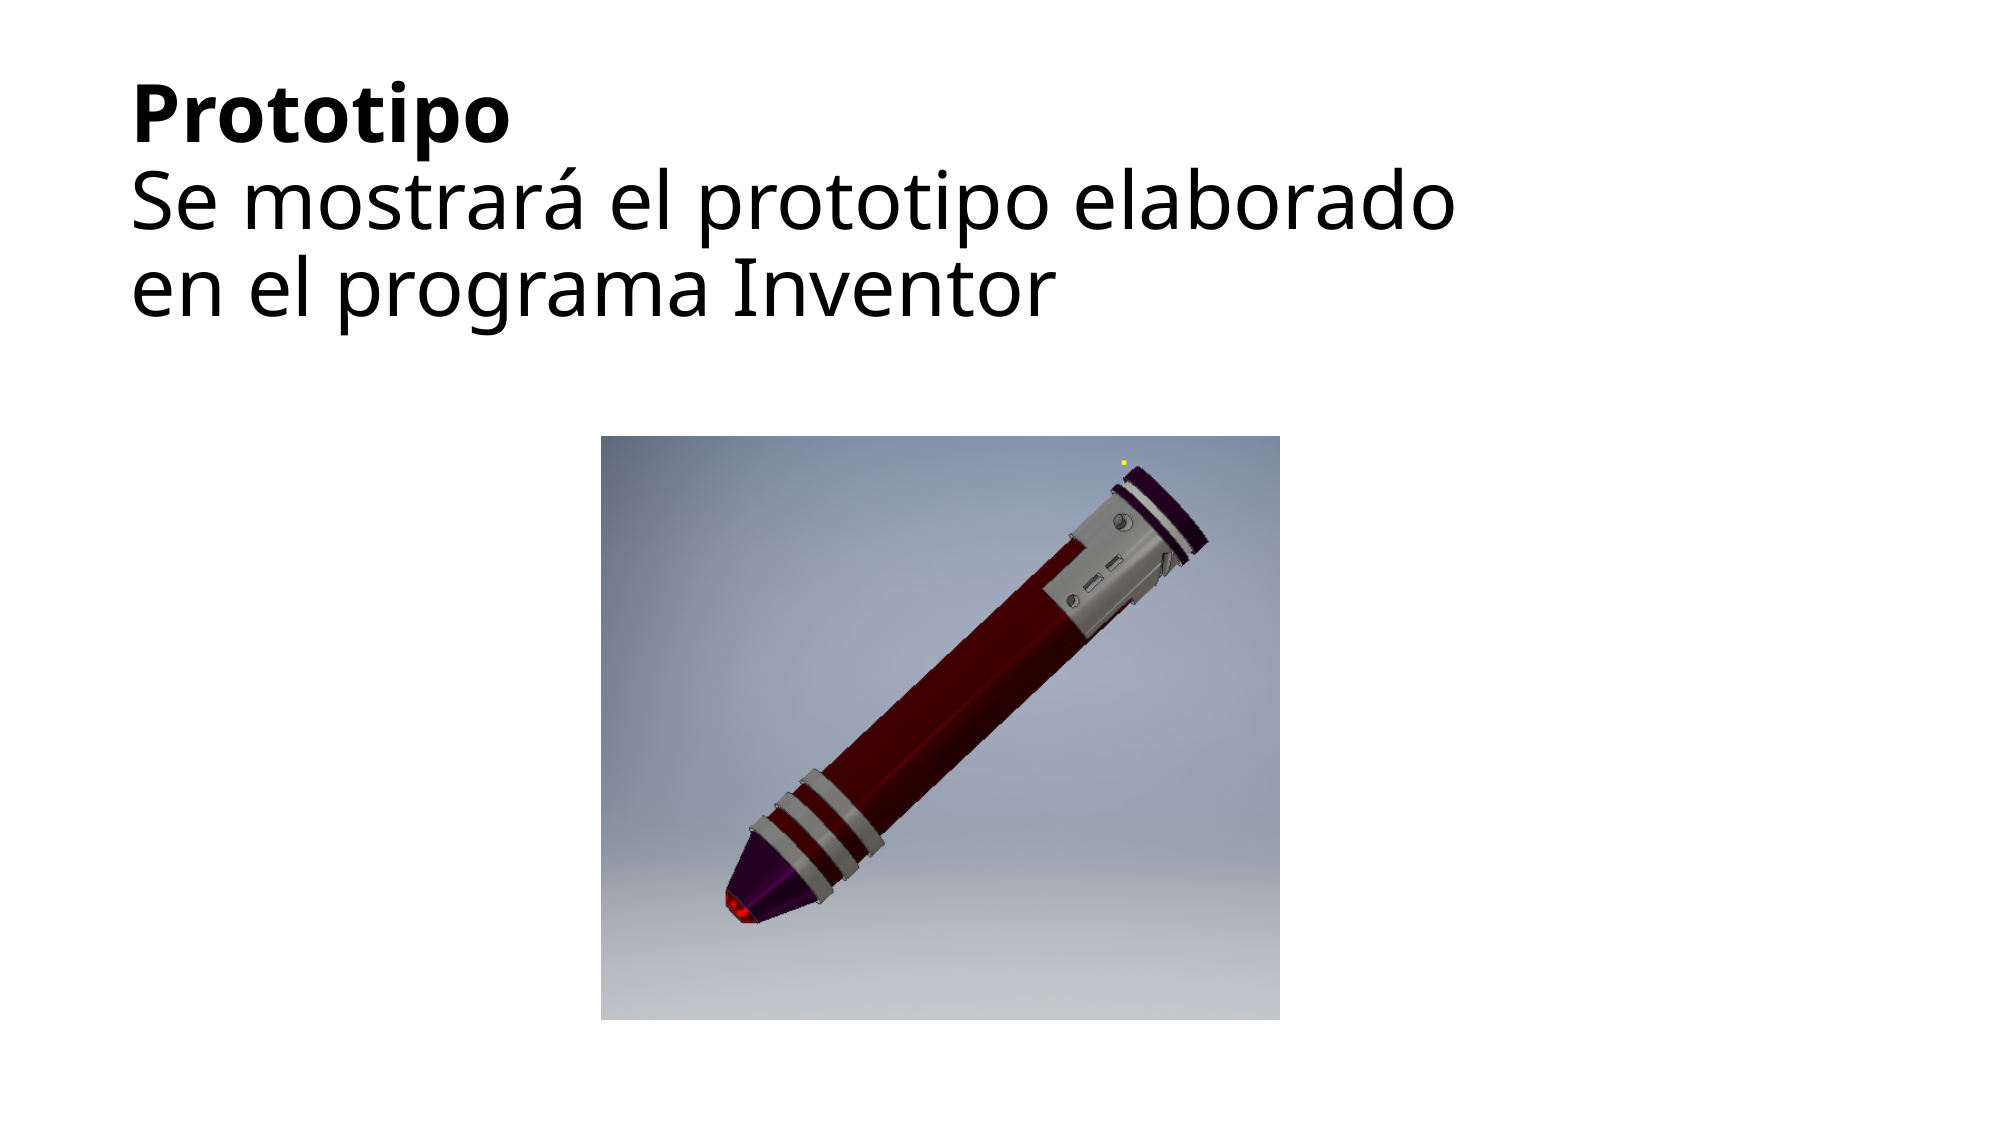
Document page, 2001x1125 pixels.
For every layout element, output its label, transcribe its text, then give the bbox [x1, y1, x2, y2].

picture [601, 436, 1280, 1020]
title Prototipo Se mostrará el prototipo elaborado en el programa Inventor [115, 40, 1546, 367]
